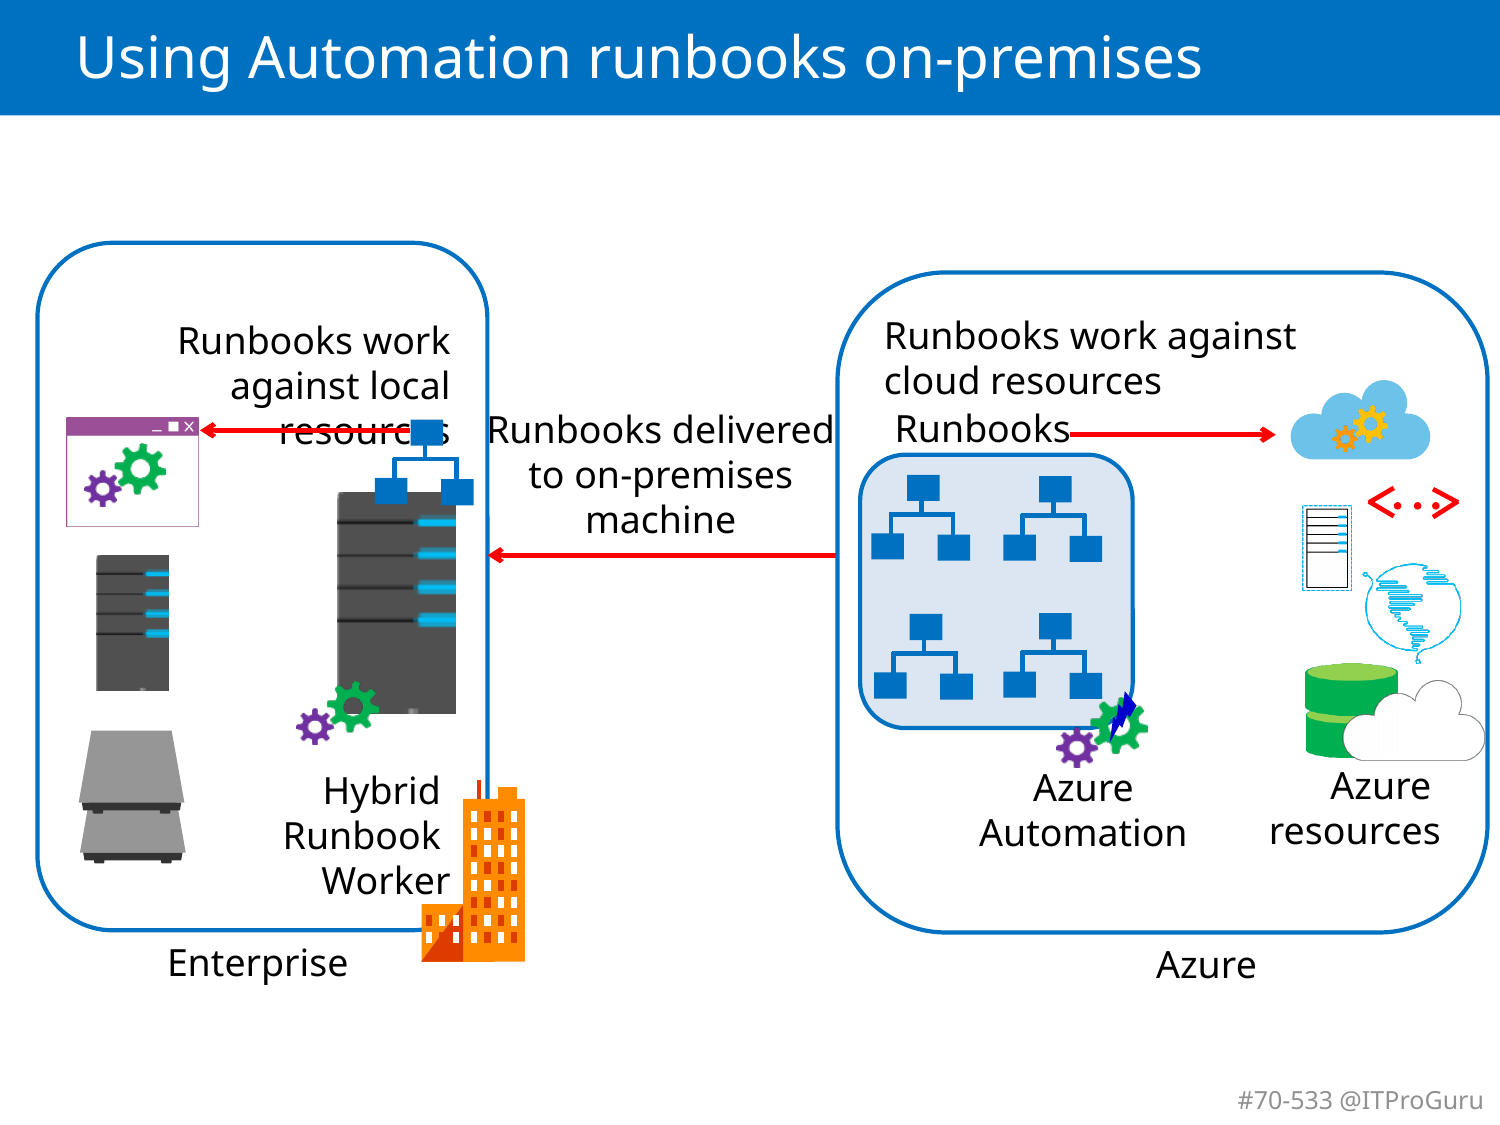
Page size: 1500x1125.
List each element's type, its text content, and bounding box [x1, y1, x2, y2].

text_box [37, 242, 1488, 1001]
title Using Automation runbooks on-premises [75, 0, 1351, 122]
